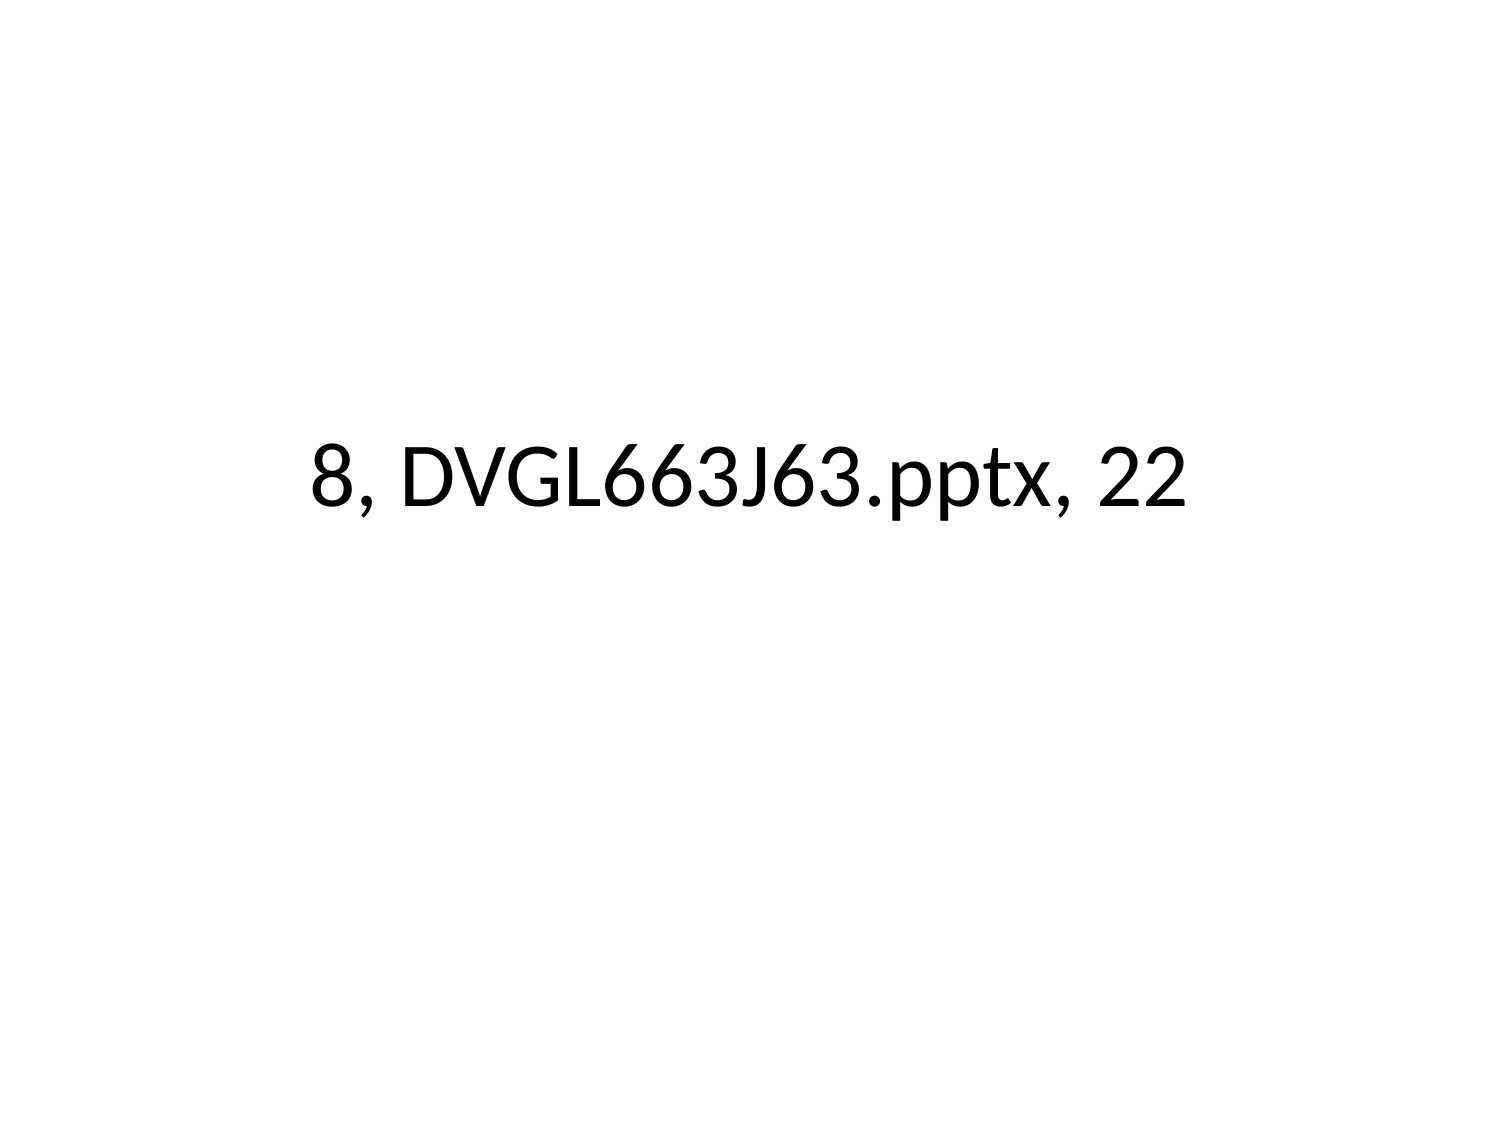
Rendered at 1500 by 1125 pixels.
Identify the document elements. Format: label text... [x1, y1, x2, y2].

title 8, DVGL663J63.pptx, 22 [112, 349, 1388, 591]
